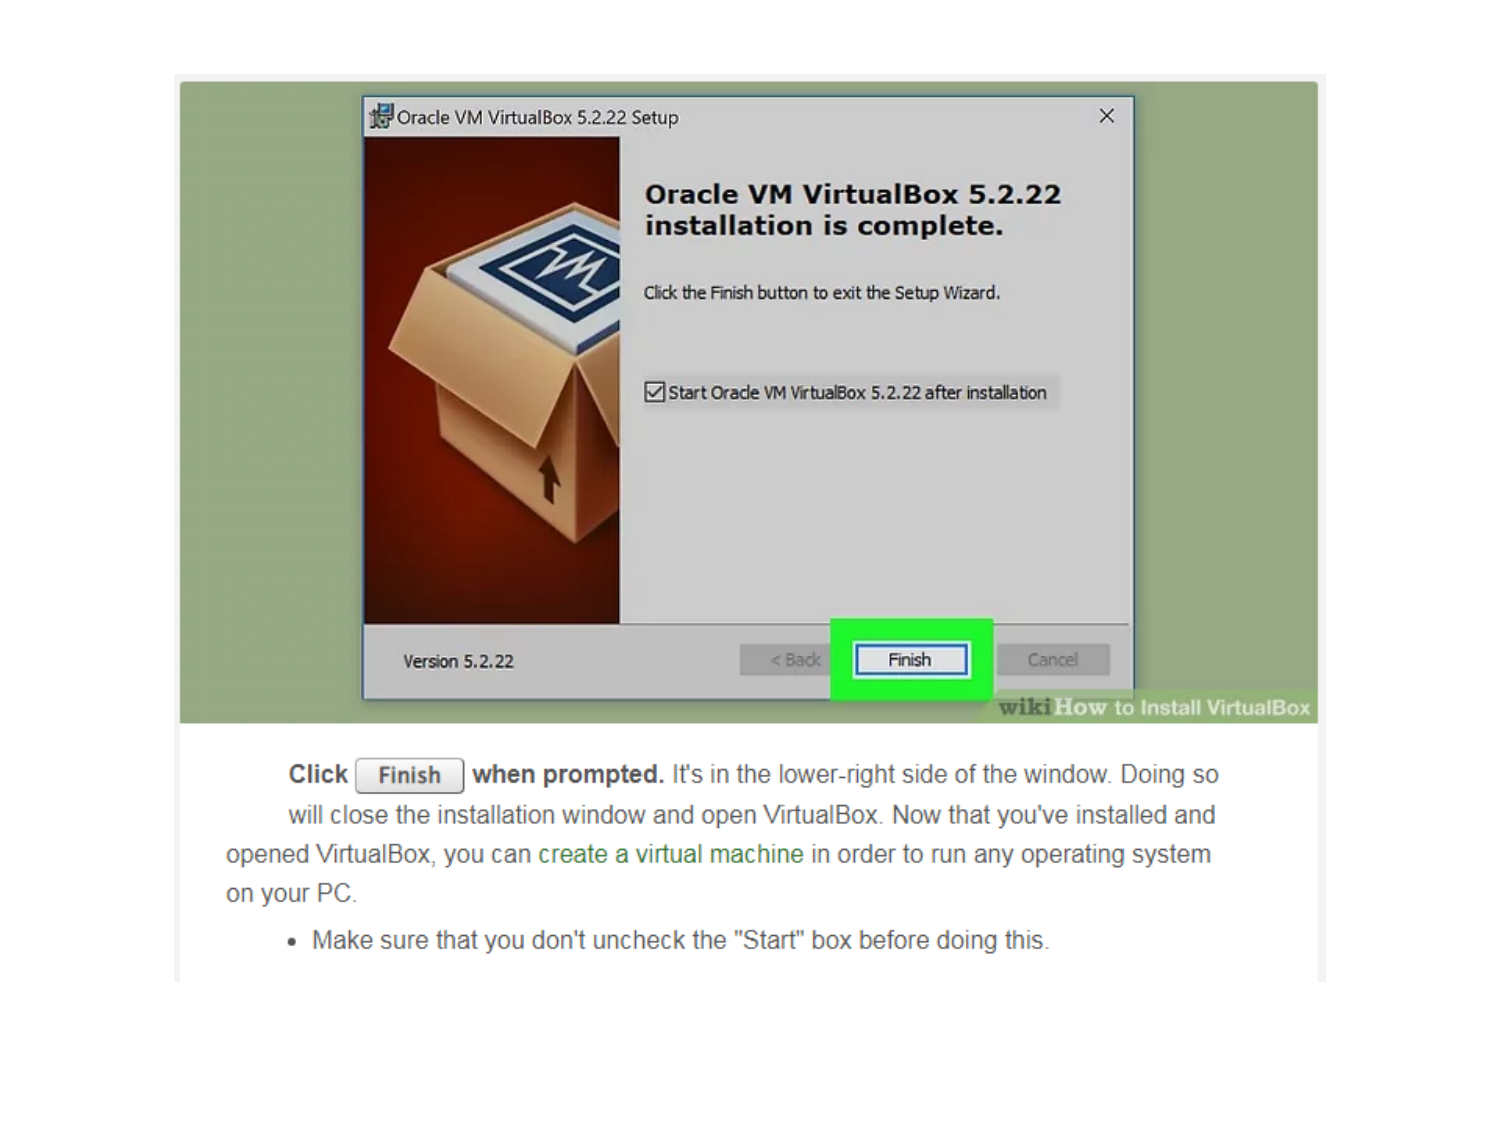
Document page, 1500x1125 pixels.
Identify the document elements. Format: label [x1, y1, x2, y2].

picture [173, 74, 1326, 982]
